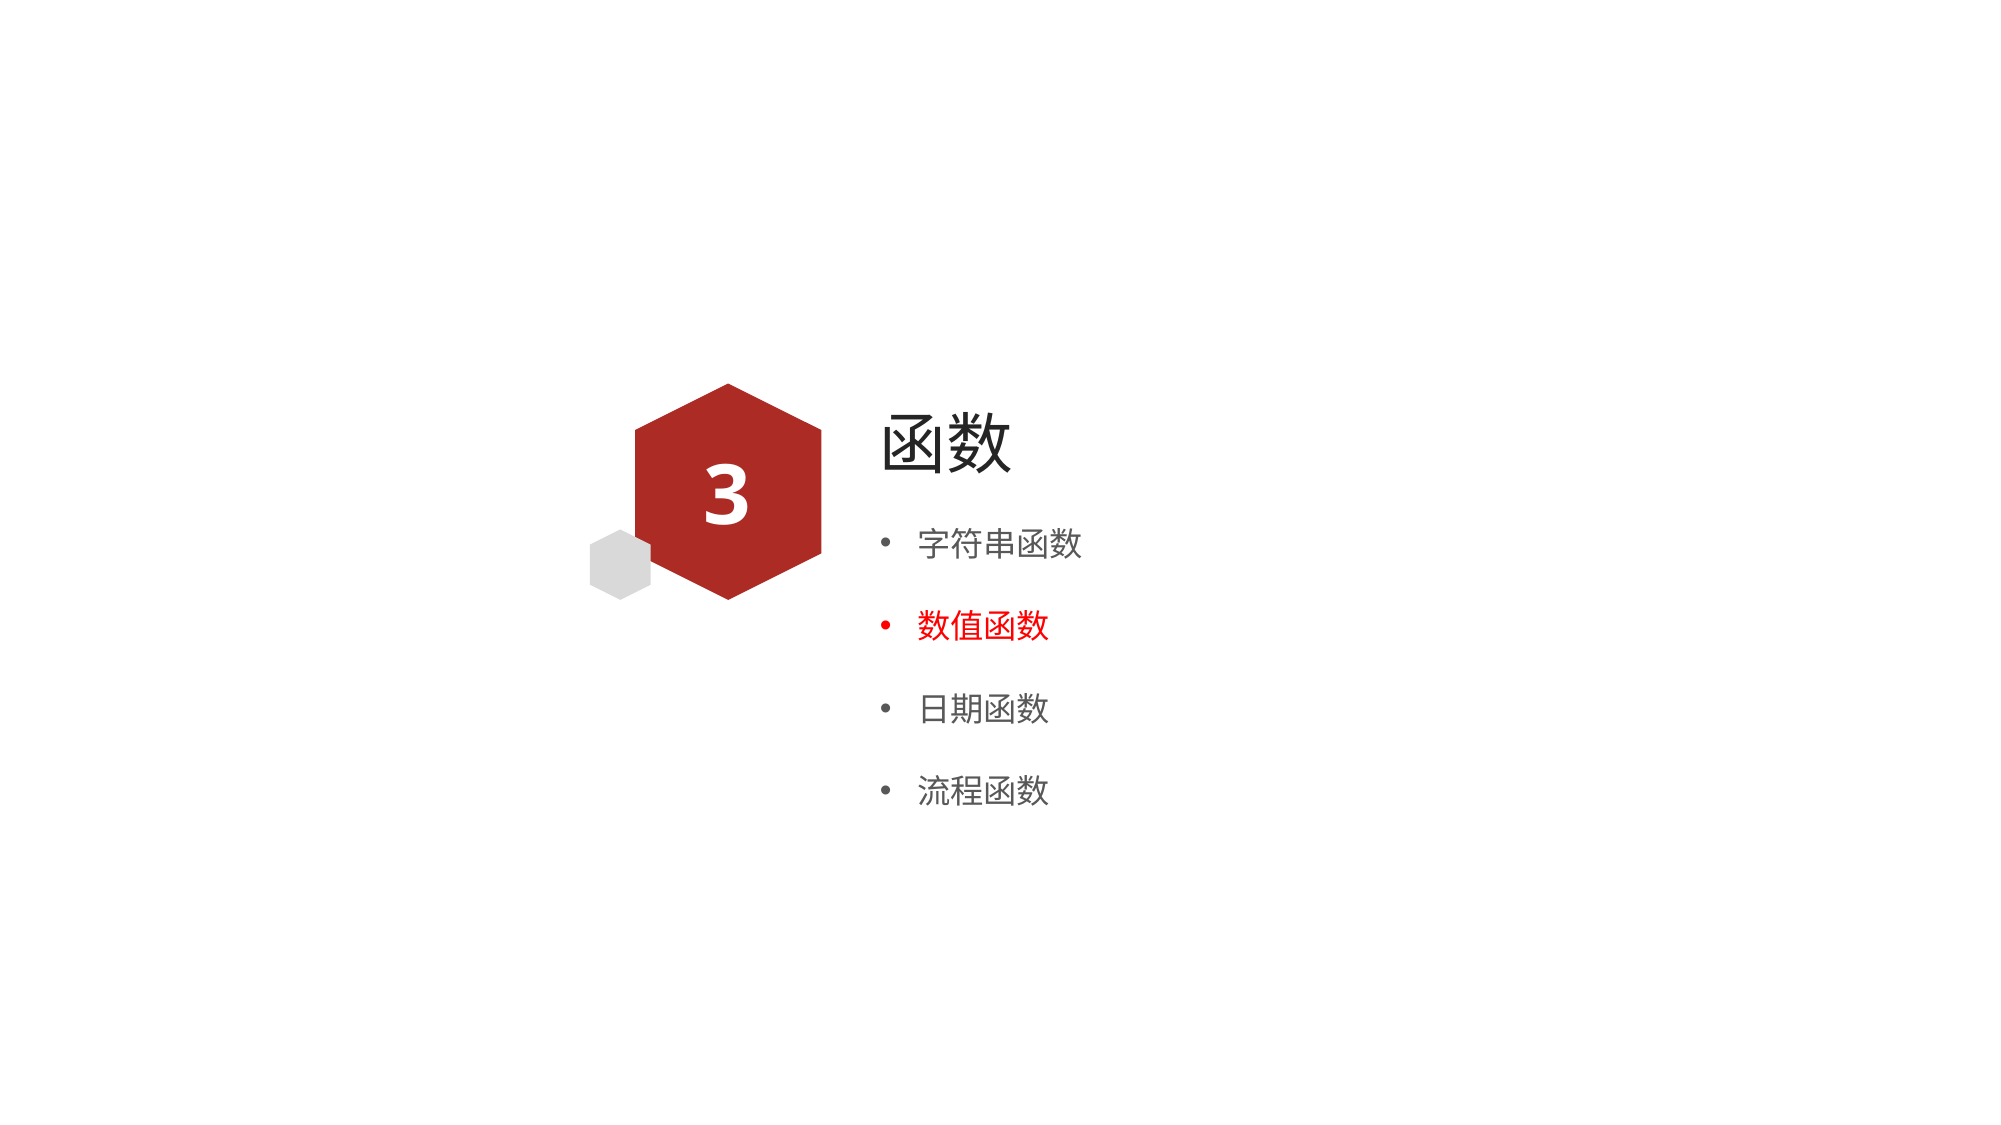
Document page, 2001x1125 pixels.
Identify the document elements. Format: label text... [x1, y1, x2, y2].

text_box [589, 529, 651, 600]
text_box 3 [701, 439, 758, 542]
text_box 字符串函数 数值函数 日期函数 流程函数 [878, 520, 1086, 811]
title 函数 [878, 400, 1016, 520]
text_box [635, 383, 822, 600]
